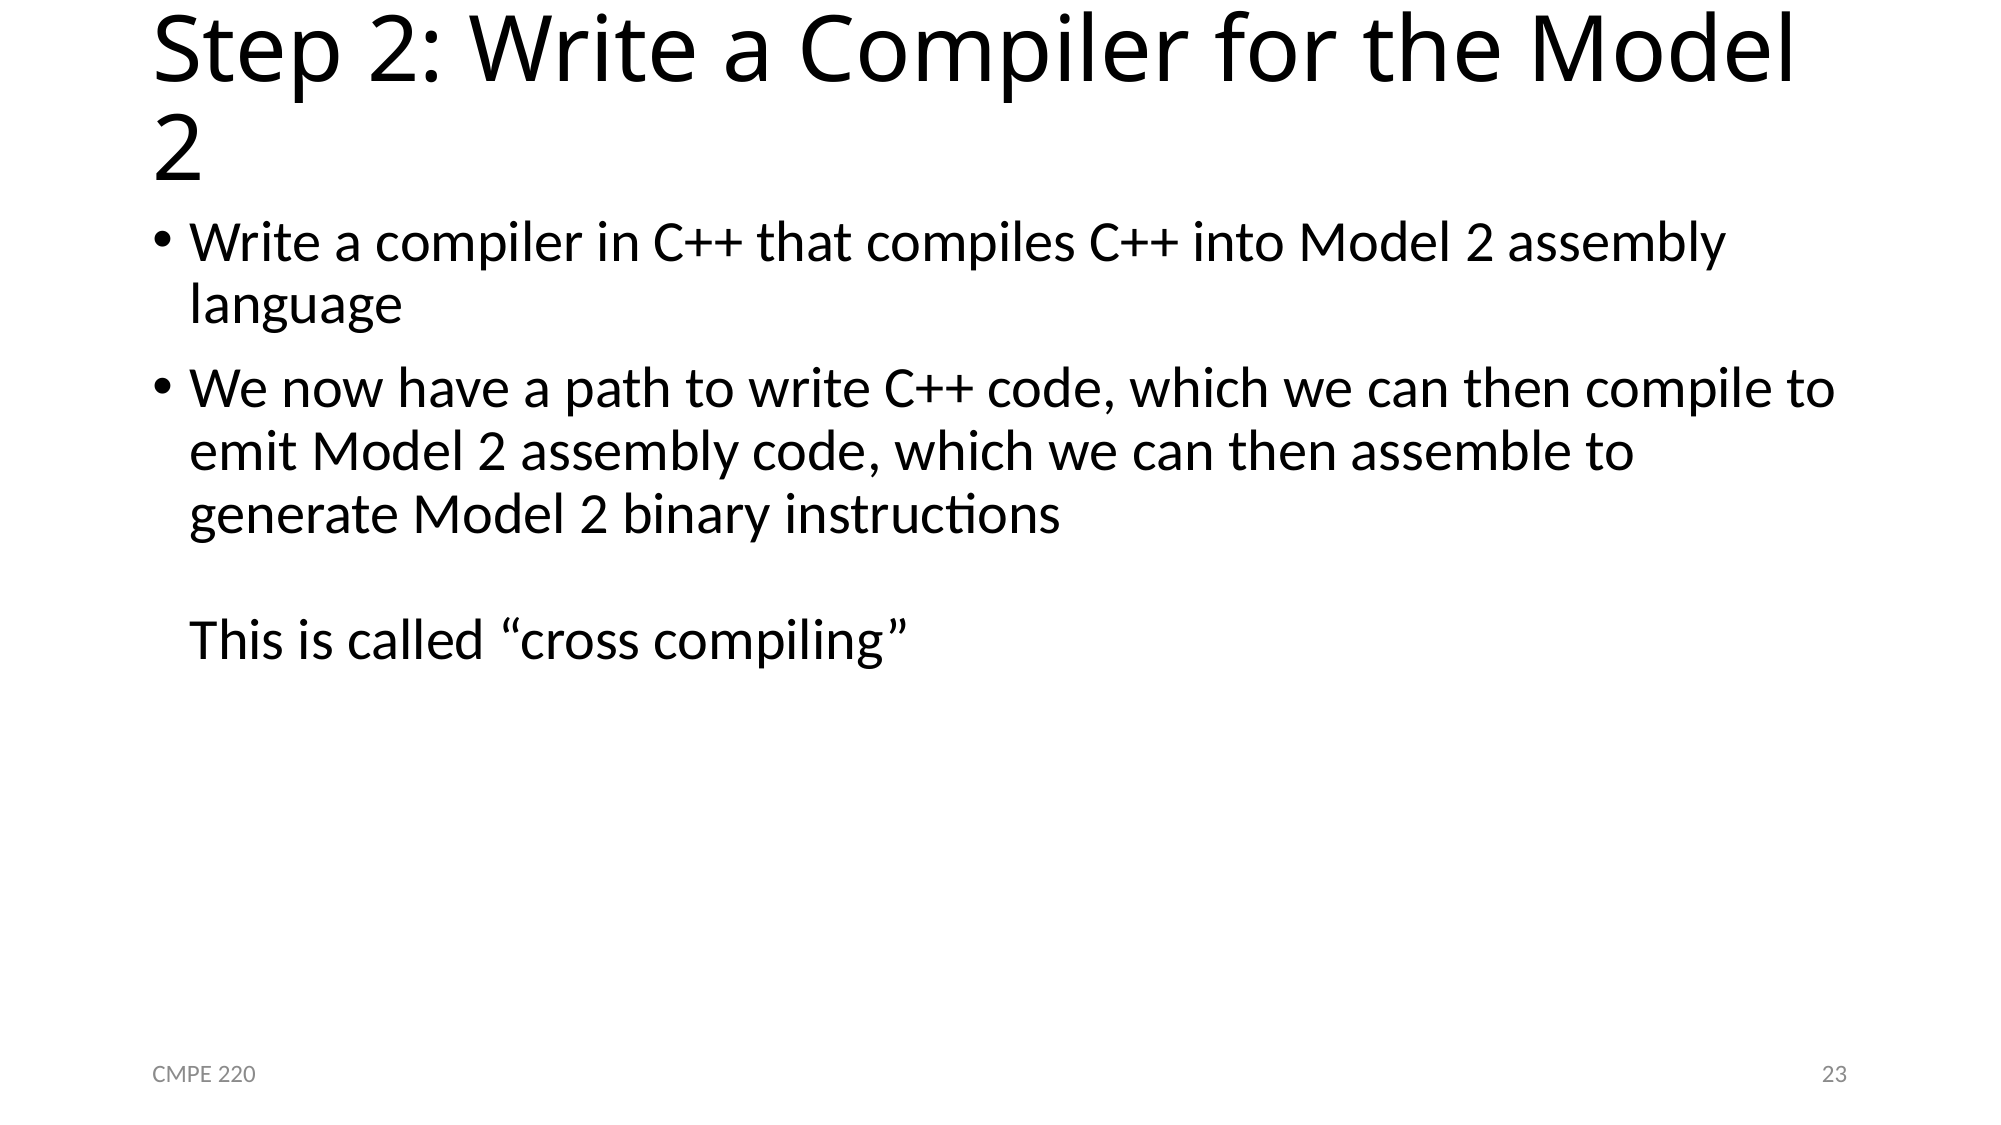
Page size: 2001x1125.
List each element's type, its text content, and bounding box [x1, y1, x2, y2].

title Step 2: Write a Compiler for the Model 2 [137, 0, 1863, 203]
slide_number CMPE 220 [137, 1042, 588, 1103]
list Write a compiler in C++ that compiles C++ into Model 2 assembly language We now have a path to write C++ code, which we can then compile to emit Model 2 assembly code, which we can then assemble to generate Model 2 binary instructions This is called “cross compiling” [137, 203, 1863, 996]
slide_number 23 [1412, 1042, 1863, 1103]
